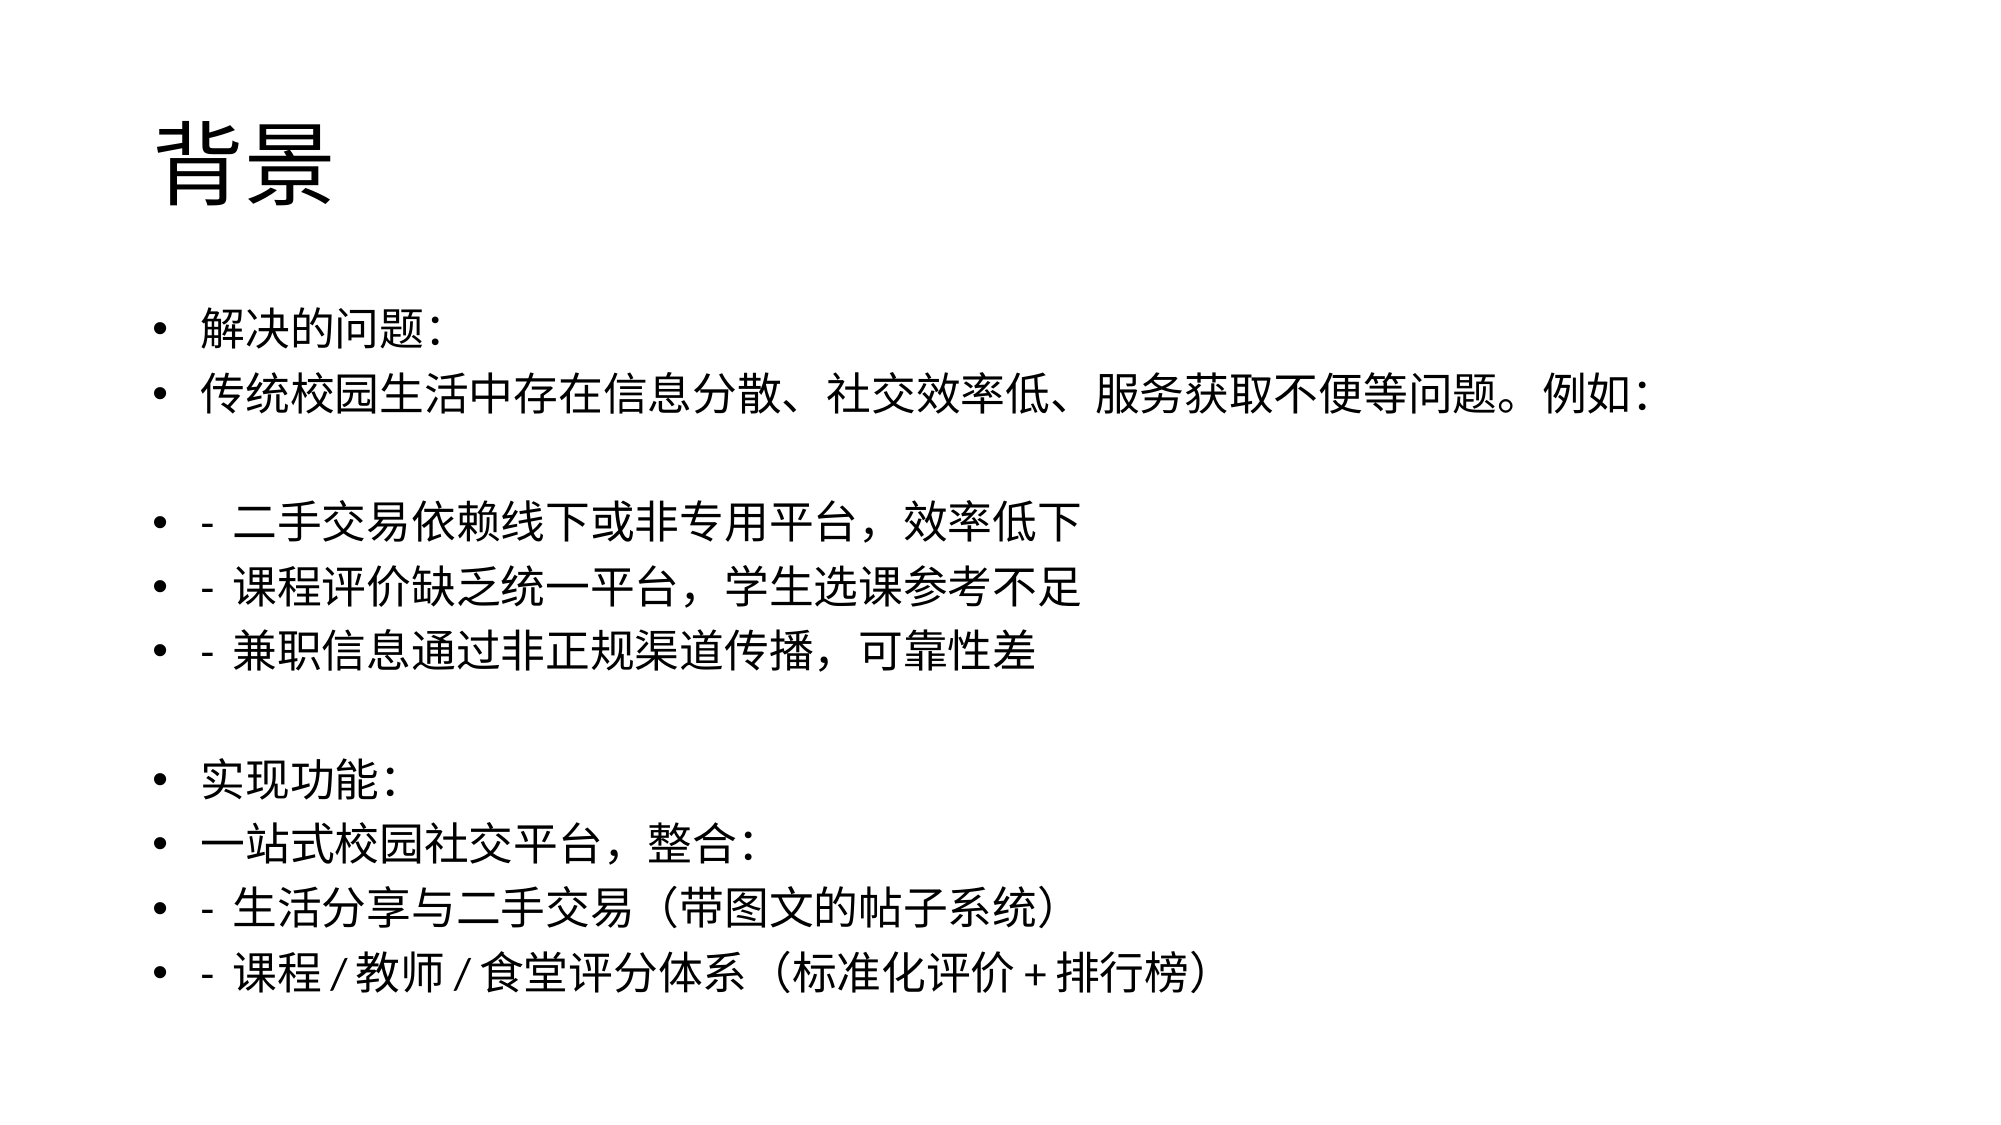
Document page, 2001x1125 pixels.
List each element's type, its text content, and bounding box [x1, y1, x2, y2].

list 解决的问题​​： 传统校园生活中存在信息分散、社交效率低、服务获取不便等问题。例如： - 二手交易依赖线下或非专用平台，效率低下 - 课程评价缺乏统一平台，学生选课参考不足 - 兼职信息通过非正规渠道传播，可靠性差 实现功能​​： 一站式校园社交平台，整合： - 生活分享与二手交易（带图文的帖子系统） - 课程/教师/食堂评分体系（标准化评价+排行榜） [137, 299, 1863, 1014]
title 背景 [137, 59, 1863, 278]
